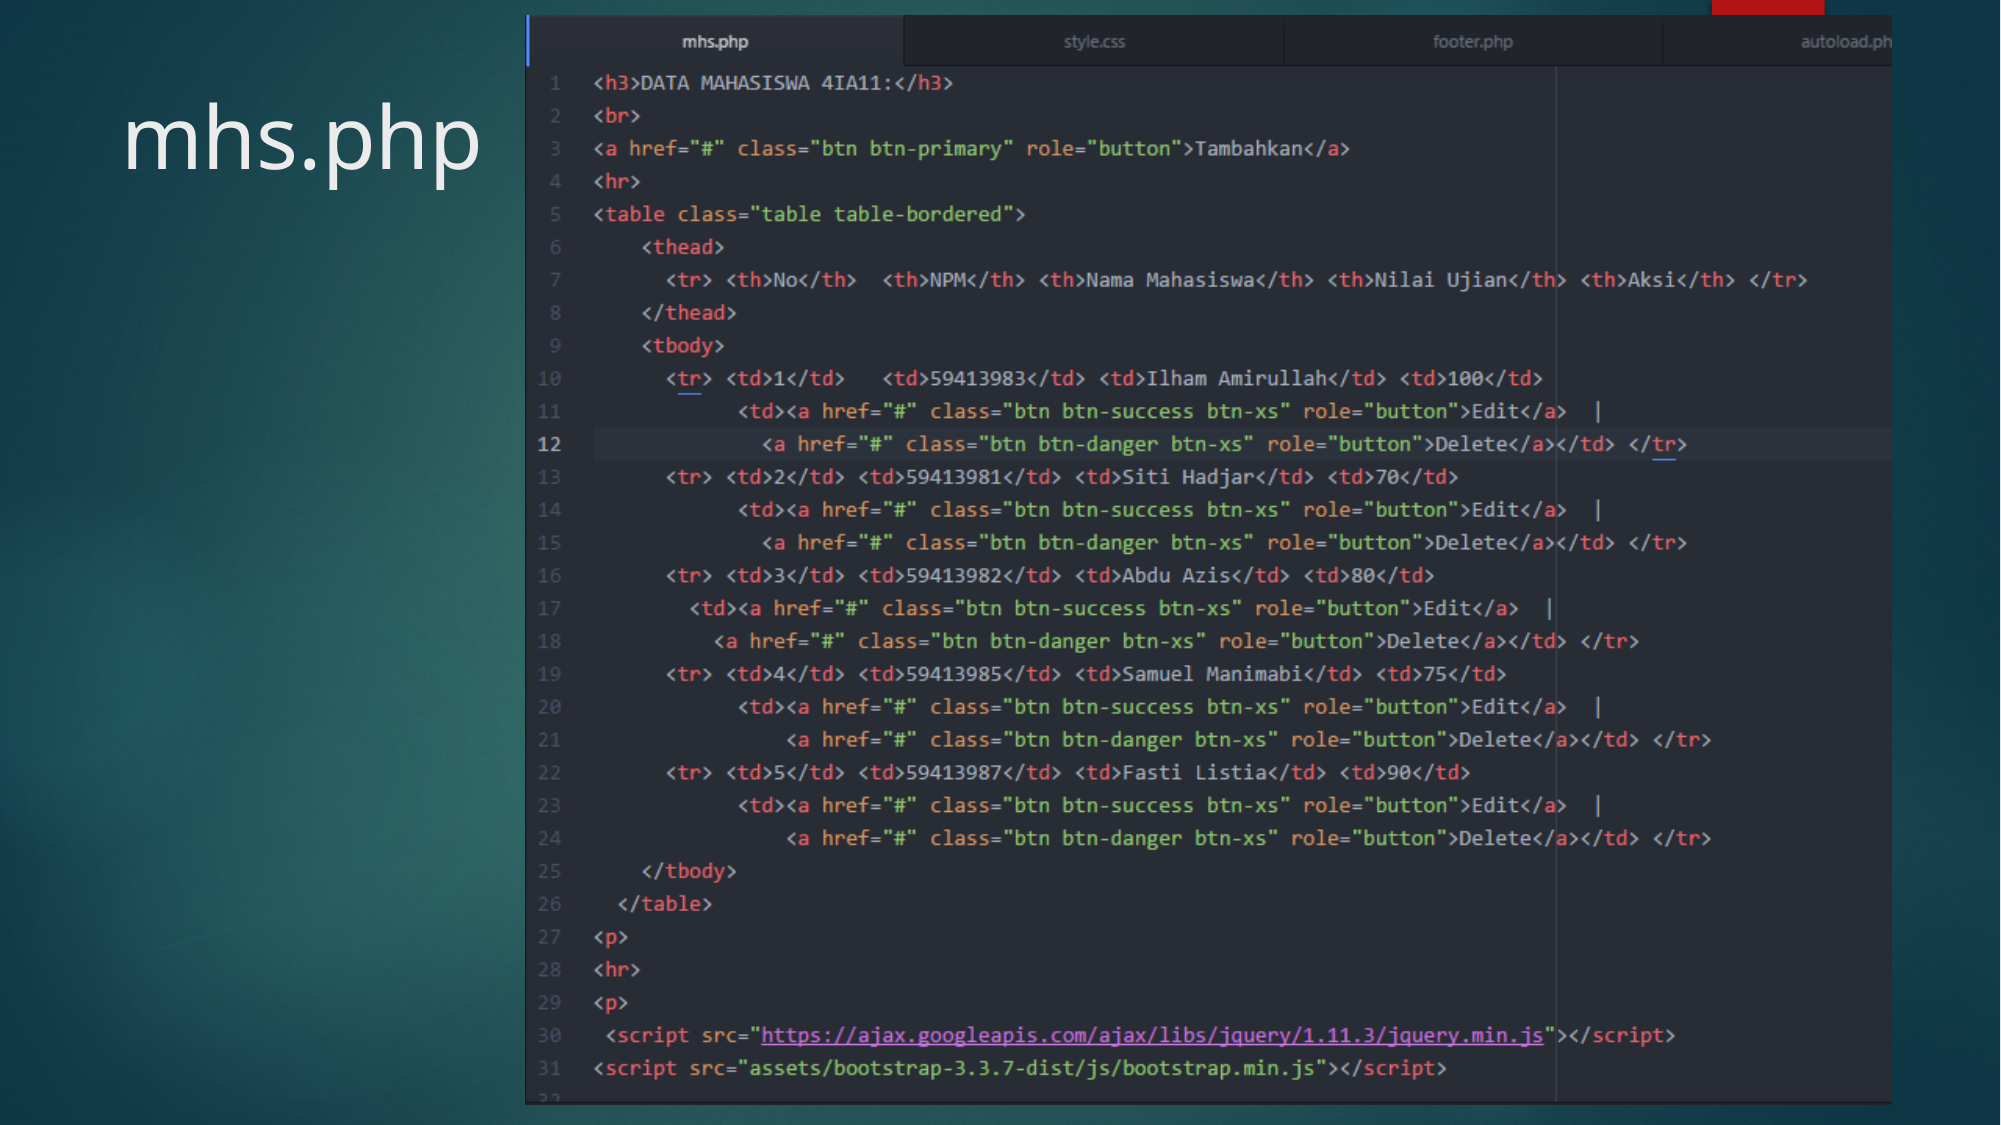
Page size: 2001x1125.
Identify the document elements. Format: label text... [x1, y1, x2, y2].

picture [0, 0, 1892, 1125]
title mhs.php [106, 74, 520, 304]
